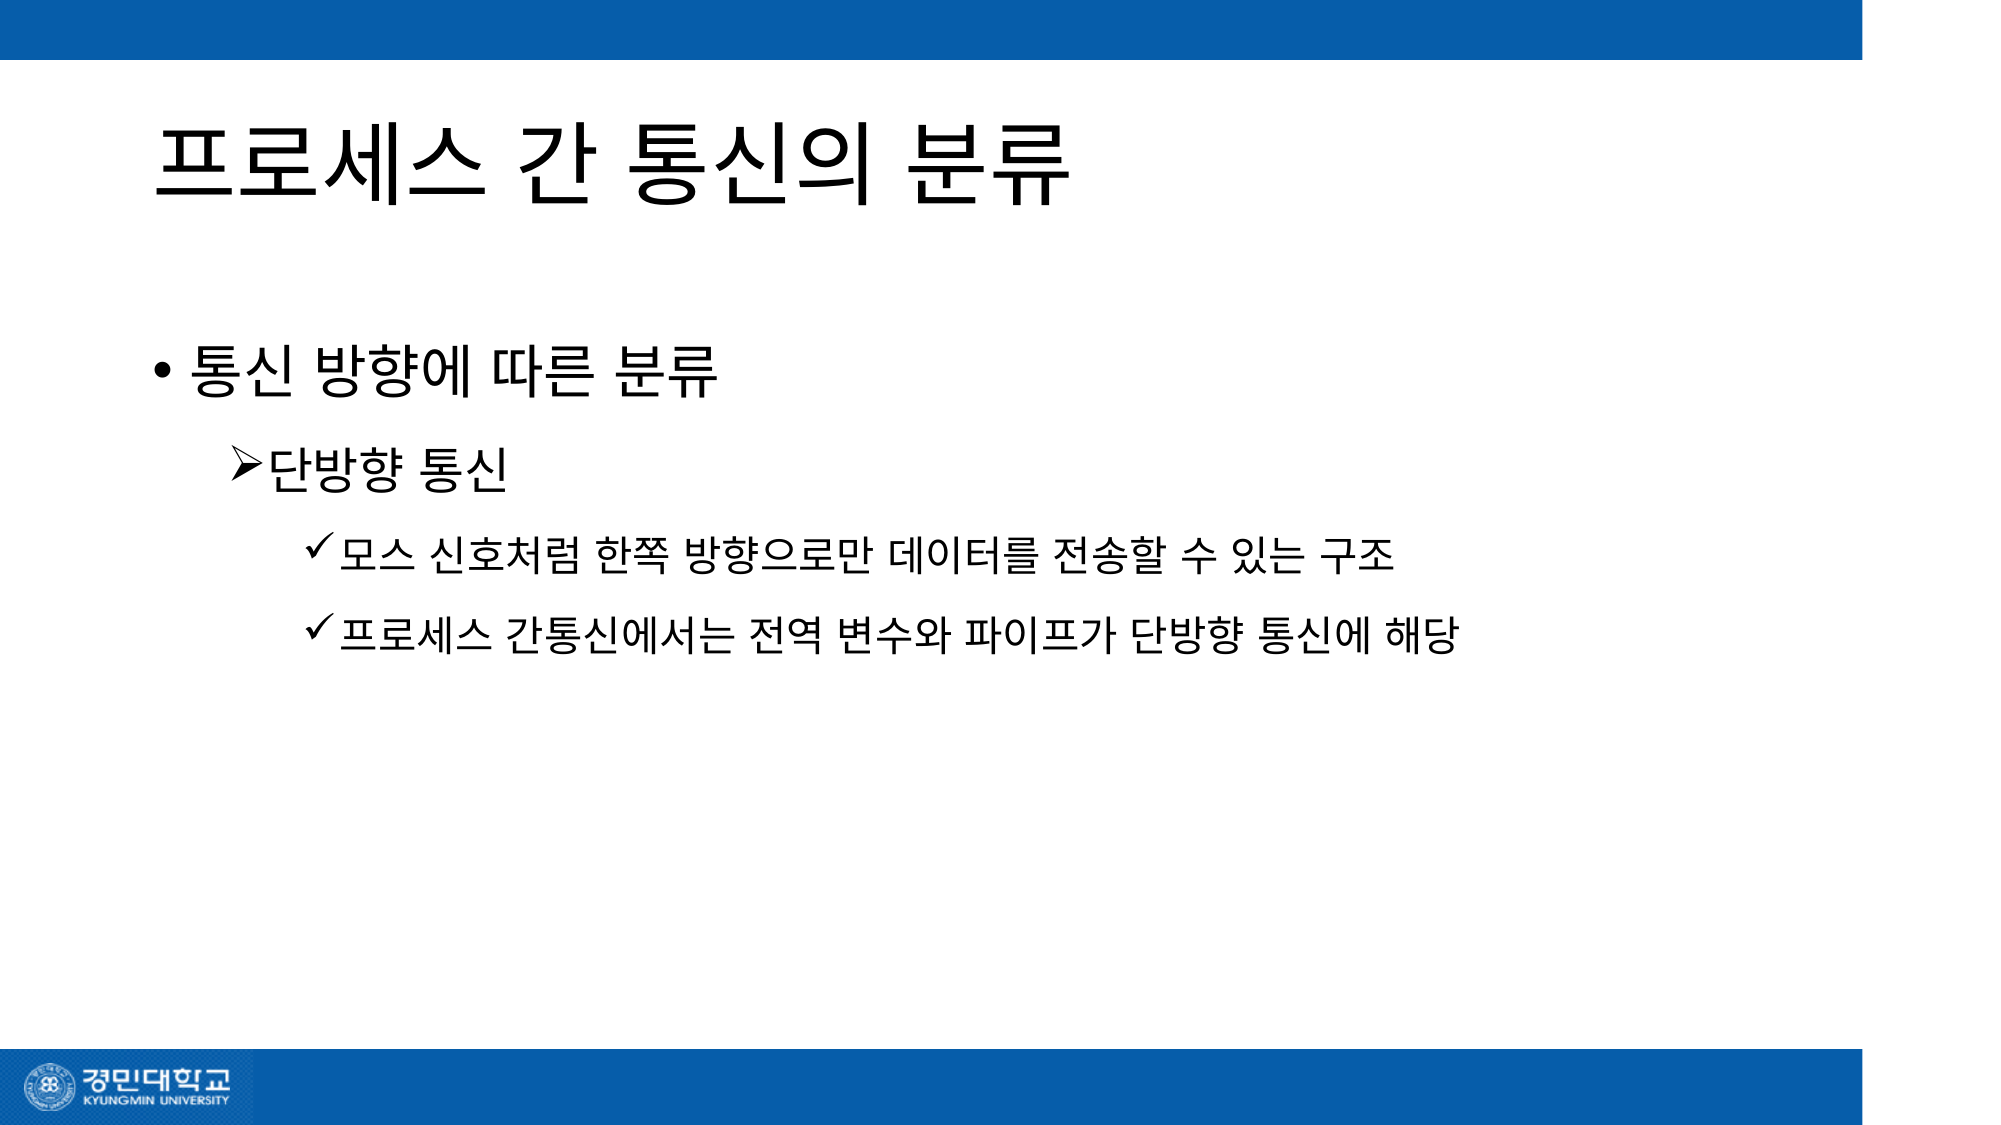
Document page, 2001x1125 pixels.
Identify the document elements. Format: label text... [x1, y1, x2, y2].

picture [0, 1049, 253, 1125]
title 프로세스 간 통신의 분류 [137, 59, 1863, 278]
list 통신 방향에 따른 분류 단방향 통신 모스 신호처럼 한쪽 방향으로만 데이터를 전송할 수 있는 구조 프로세스 간통신에서는 전역 변수와 파이프가 단방향 통신에 해당 [137, 299, 1863, 1014]
